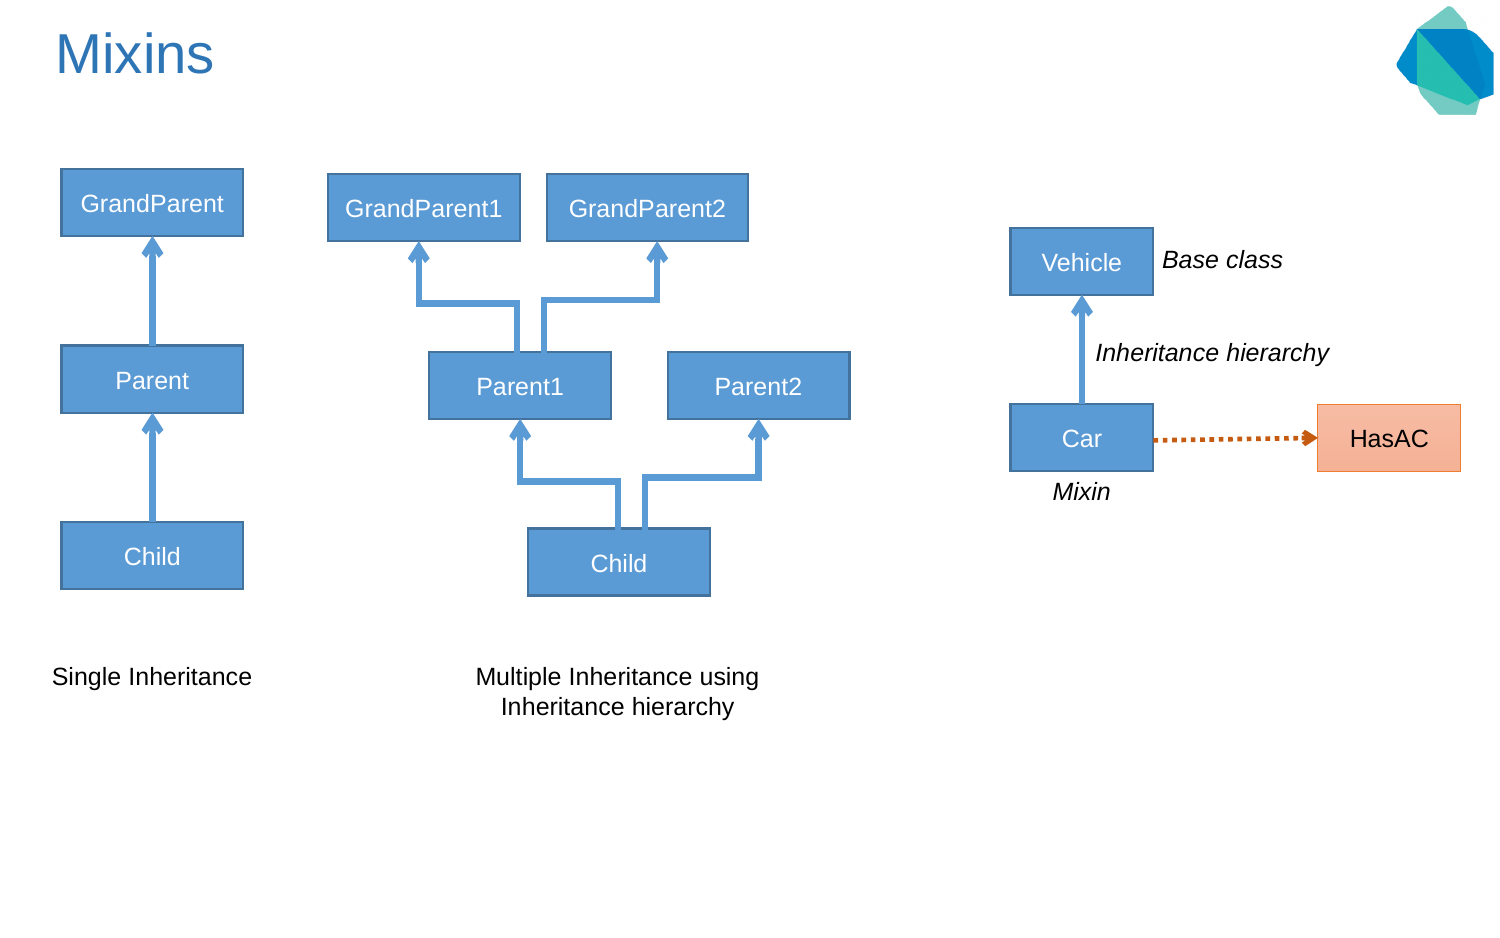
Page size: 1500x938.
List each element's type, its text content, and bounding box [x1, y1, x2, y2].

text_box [506, 432, 632, 531]
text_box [405, 254, 531, 353]
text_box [1153, 437, 1318, 441]
text_box Multiple Inheritance using Inheritance hierarchy [460, 653, 776, 729]
text_box GrandParent [60, 168, 244, 237]
text_box Parent2 [667, 351, 851, 420]
text_box HasAC [1317, 404, 1461, 472]
text_box Base class [1147, 235, 1299, 281]
text_box Mixin [1037, 468, 1126, 514]
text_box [541, 242, 660, 357]
text_box Vehicle [1009, 227, 1154, 296]
text_box Inheritance hierarchy [1083, 329, 1345, 375]
text_box Car [1009, 403, 1154, 472]
text_box GrandParent2 [546, 173, 749, 242]
text_box Child [60, 521, 244, 590]
title Mixins [0, 0, 1500, 115]
text_box GrandParent1 [327, 173, 521, 242]
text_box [643, 420, 761, 535]
text_box Single Inheritance [37, 653, 268, 699]
text_box Parent [60, 344, 244, 414]
text_box Parent1 [428, 351, 612, 420]
text_box Child [527, 527, 711, 597]
